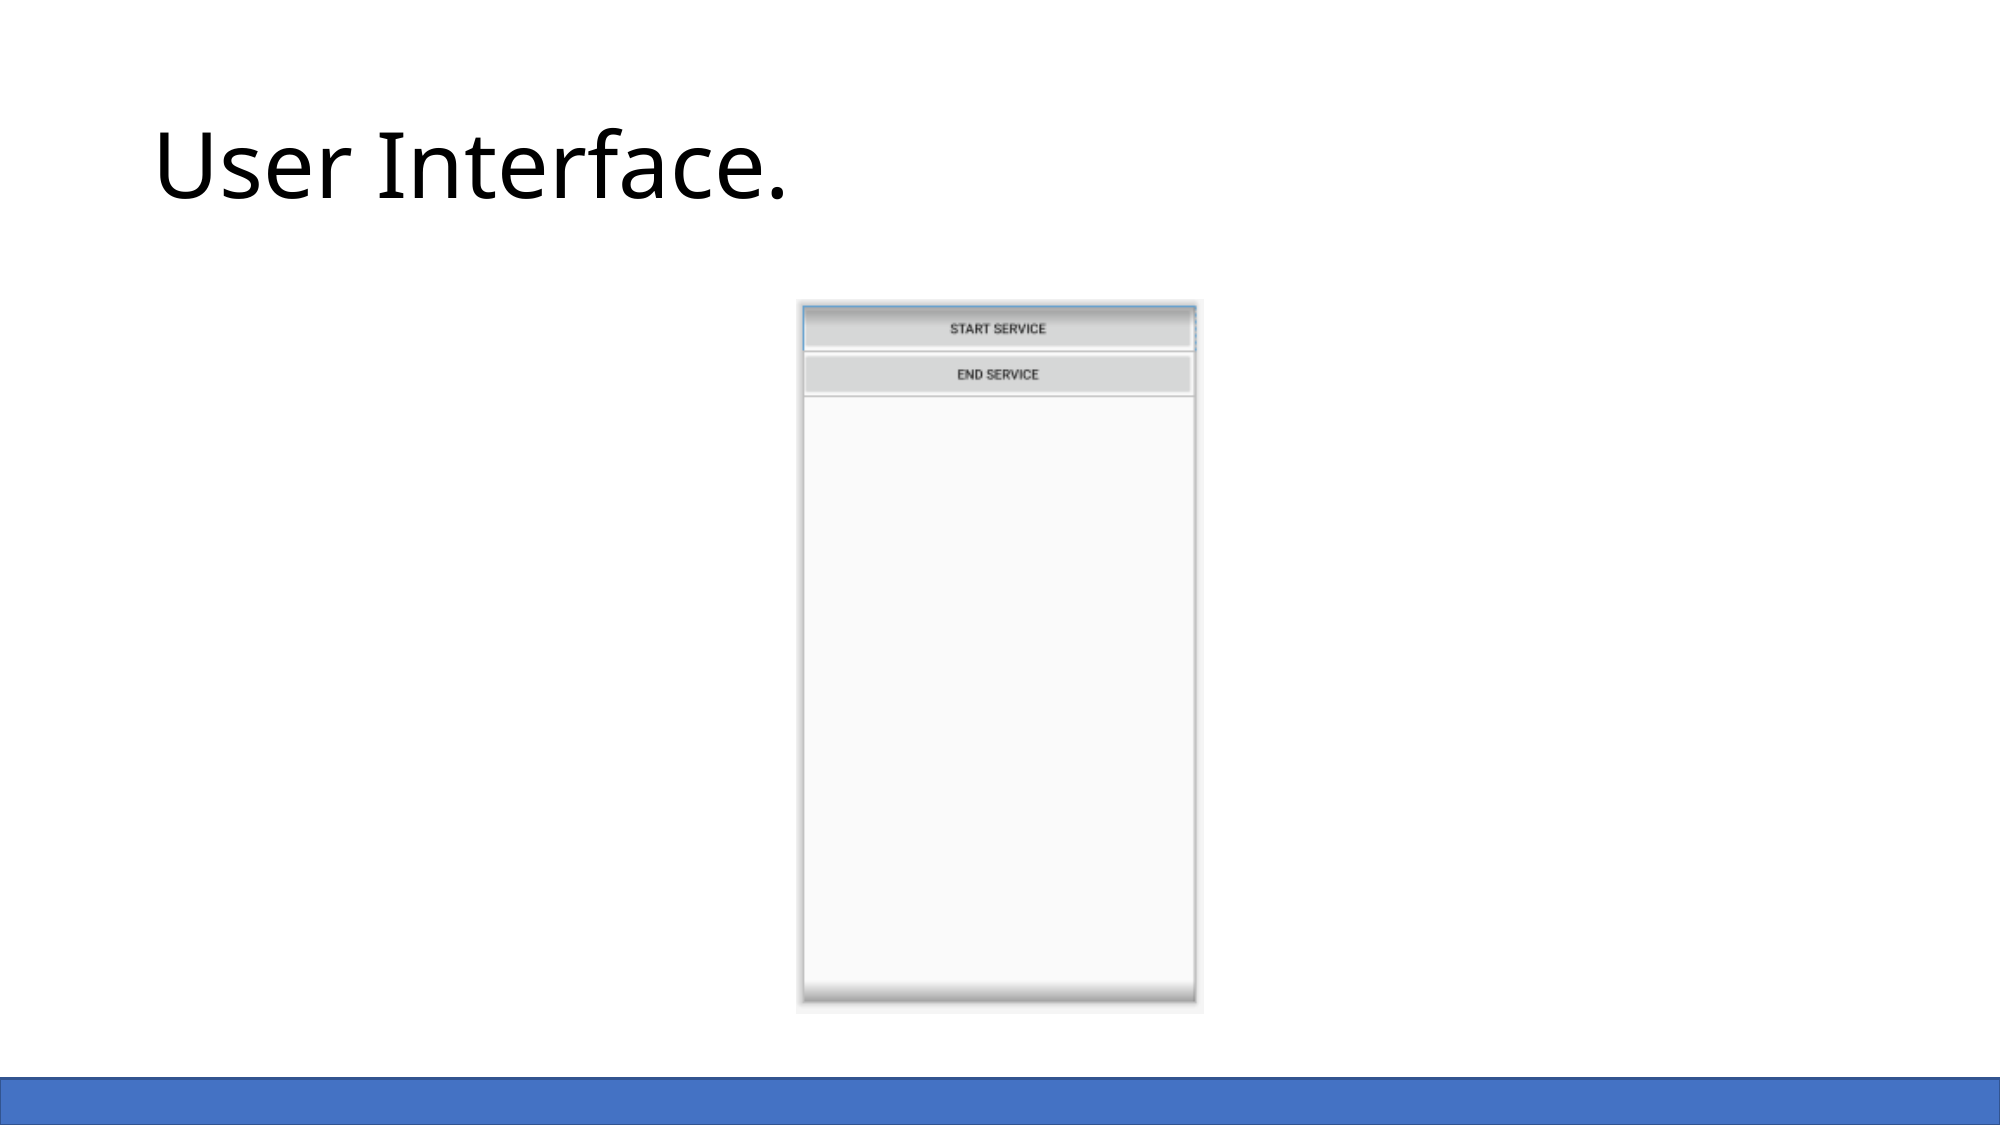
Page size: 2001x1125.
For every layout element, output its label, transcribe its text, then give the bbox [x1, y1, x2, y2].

title User Interface. [137, 59, 1863, 278]
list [796, 299, 1204, 1014]
text_box [0, 1077, 2000, 1125]
